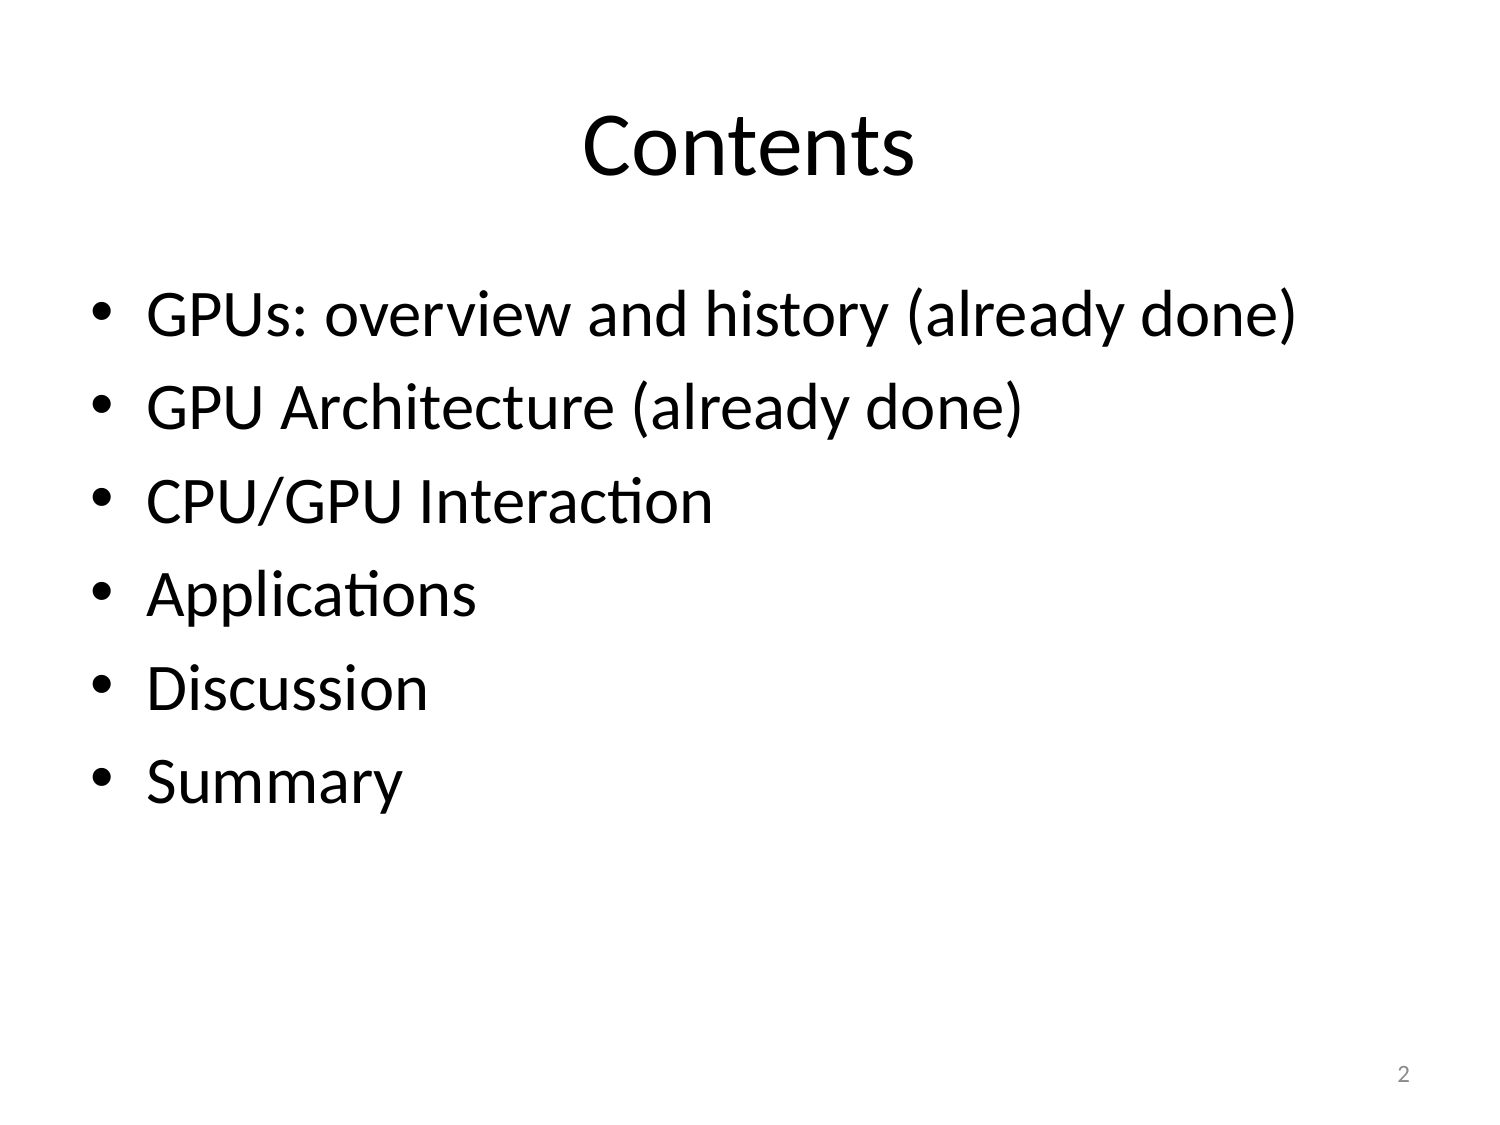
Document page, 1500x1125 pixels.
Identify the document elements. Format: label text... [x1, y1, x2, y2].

slide_number 2 [1074, 1042, 1425, 1103]
list GPUs: overview and history (already done) GPU Architecture (already done) CPU/GPU Interaction Applications Discussion Summary [75, 262, 1425, 1005]
title Contents [75, 45, 1425, 233]
